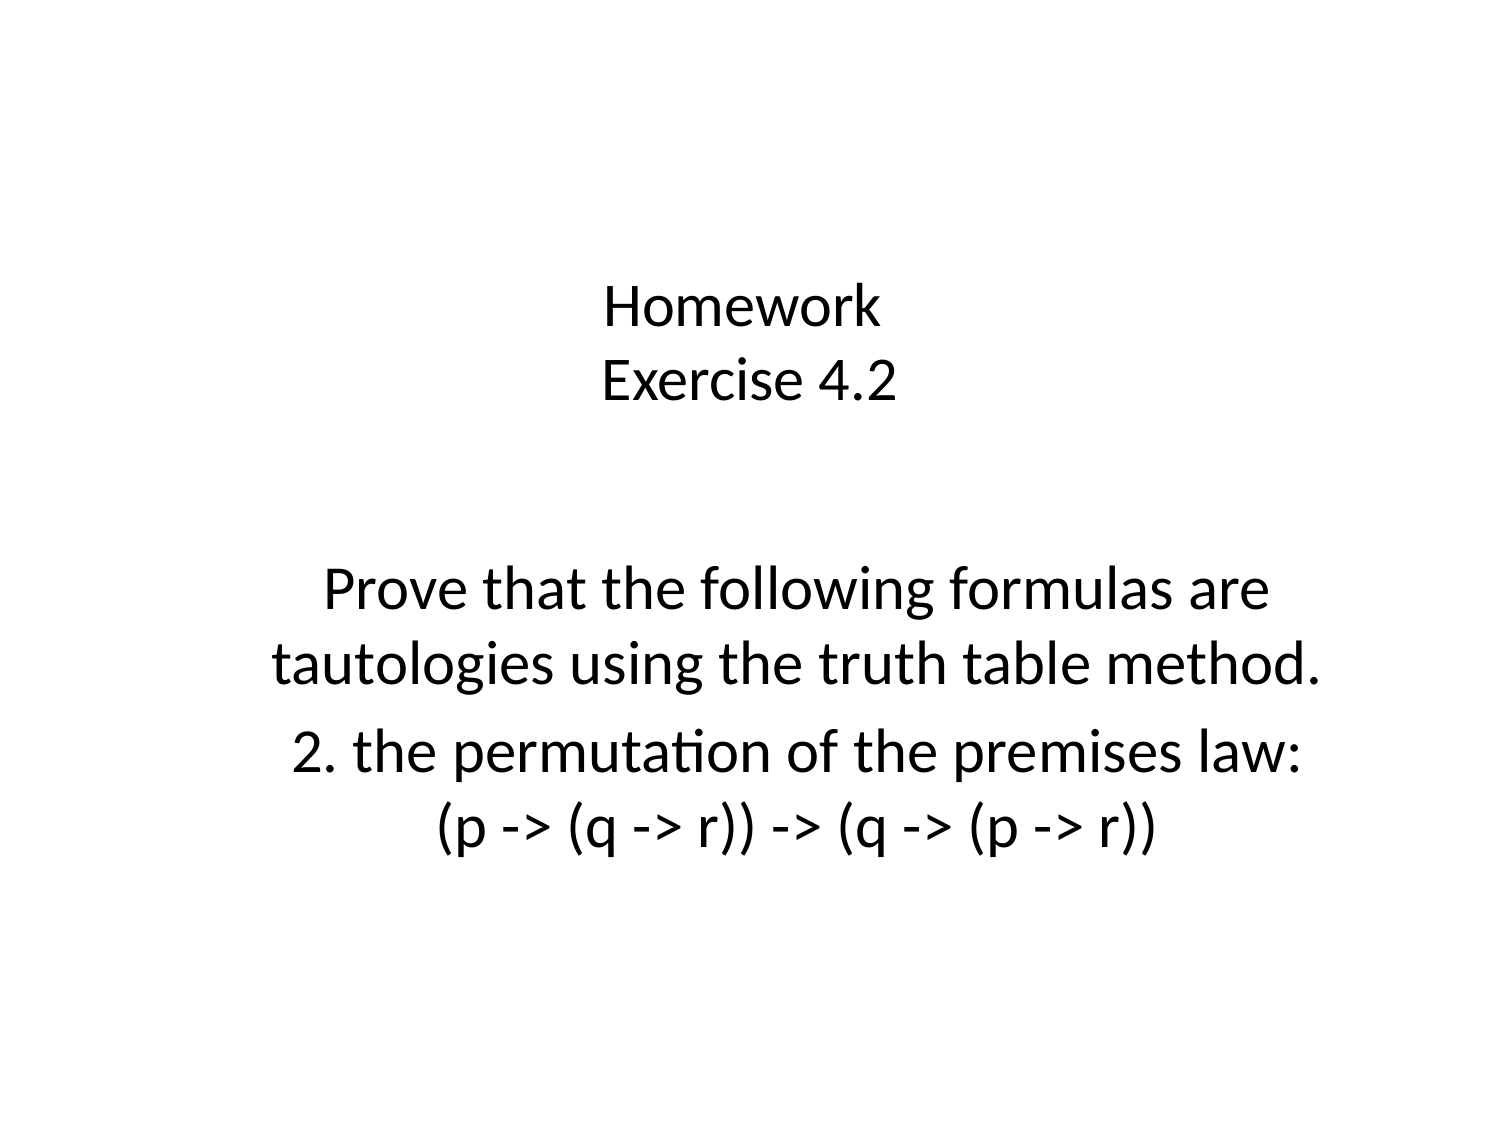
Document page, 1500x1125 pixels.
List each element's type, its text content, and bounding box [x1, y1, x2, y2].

title Homework ​ Exercise 4.2​ [112, 255, 1388, 497]
subtitle Prove that the following formulas are tautologies using the truth table method.​ 2. the permutation of the premises law: (p -> (q -> r)) -> (q -> (p -> r)) [253, 538, 1341, 925]
